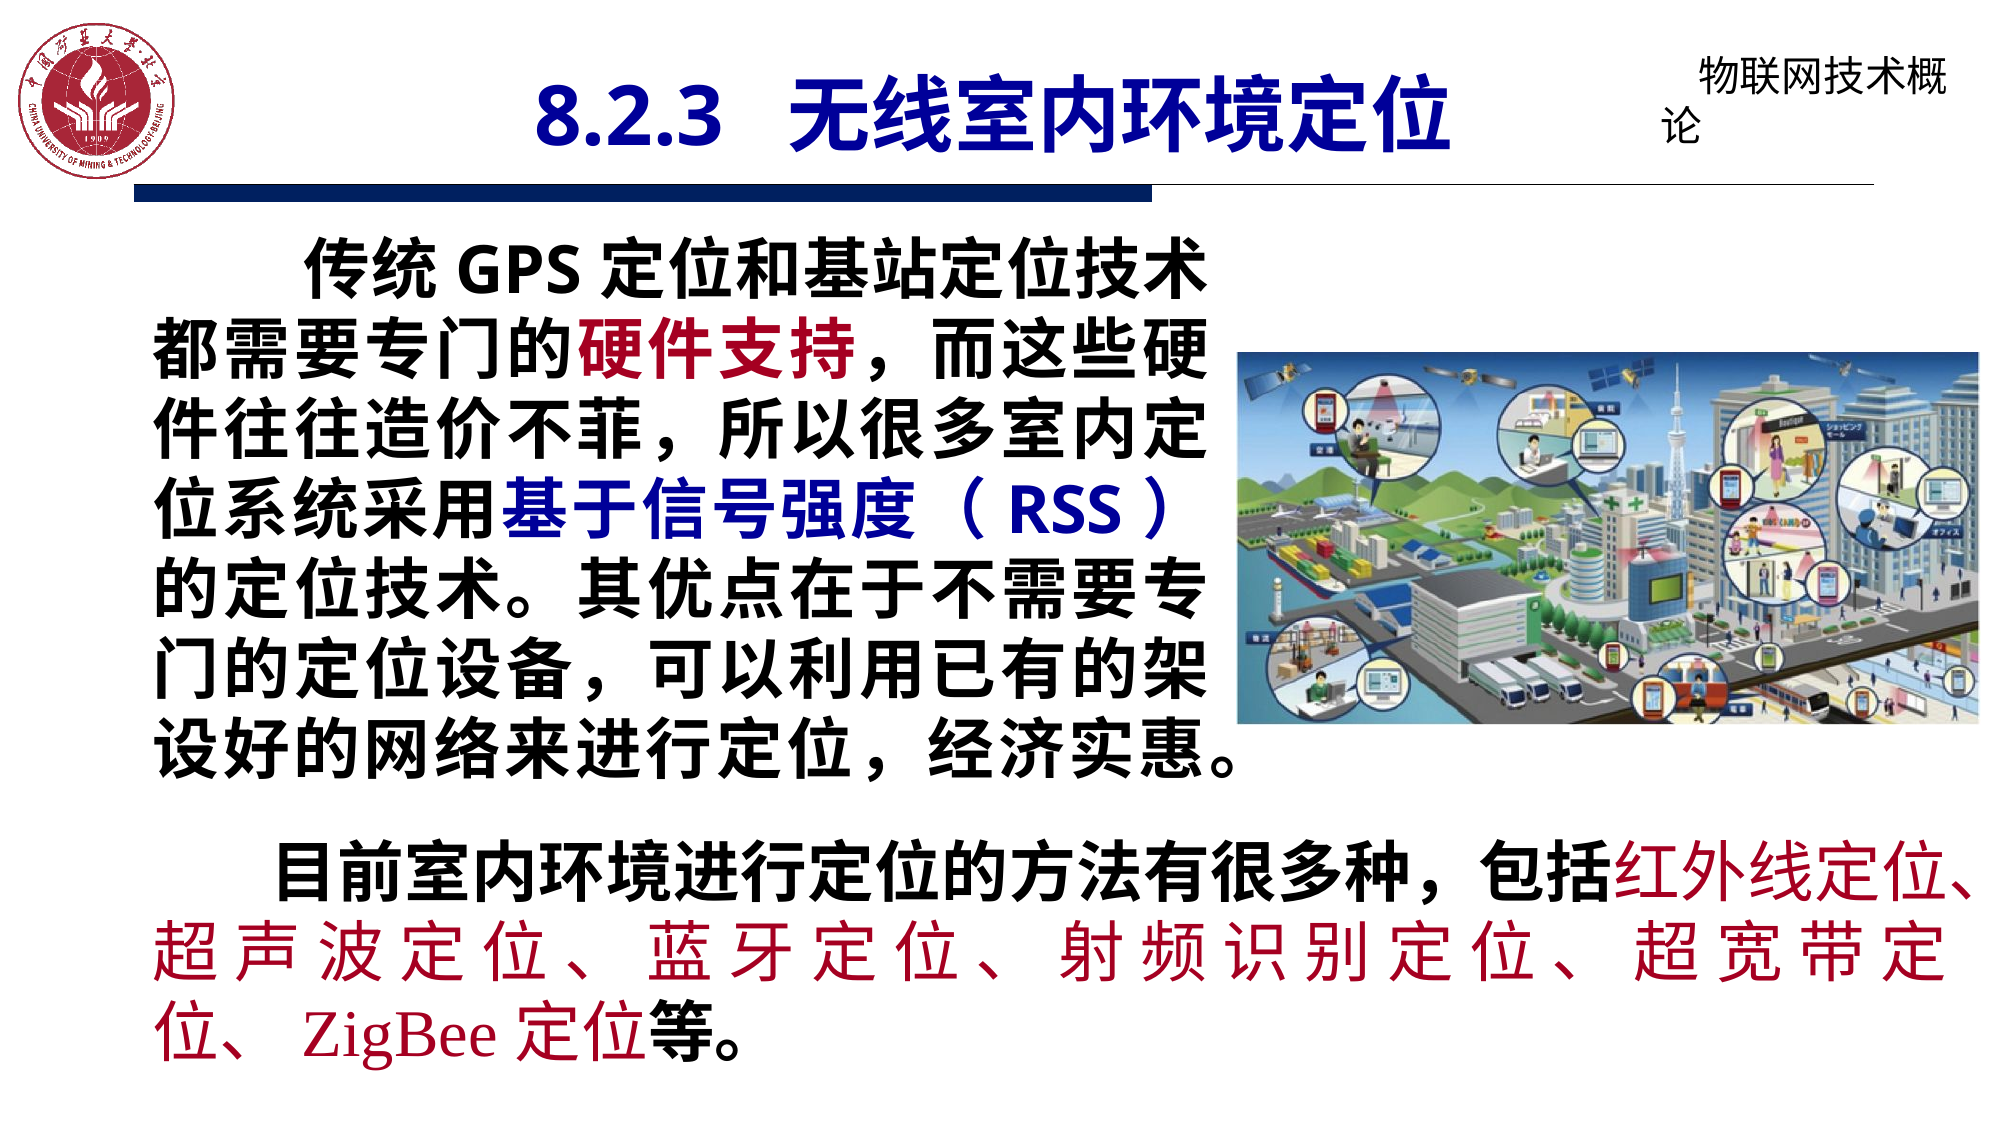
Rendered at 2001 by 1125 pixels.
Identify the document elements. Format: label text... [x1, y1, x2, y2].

title 8.2.3 无线室内环境定位 [279, 54, 1709, 161]
picture [0, 0, 197, 197]
text_box 目前室内环境进行定位的方法有很多种，包括红外线定位、超声波定位、蓝牙定位、射频识别定位、超宽带定位、ZigBee定位等。 [137, 822, 1964, 1078]
picture [1235, 352, 1981, 726]
text_box [596, 243, 628, 305]
text_box 传统GPS定位和基站定位技术都需要专门的硬件支持，而这些硬件往往造价不菲，所以很多室内定位系统采用基于信号强度（RSS）的定位技术。其优点在于不需要专门的定位设备，可以利用已有的架设好的网络来进行定位，经济实惠。 [137, 219, 1225, 799]
